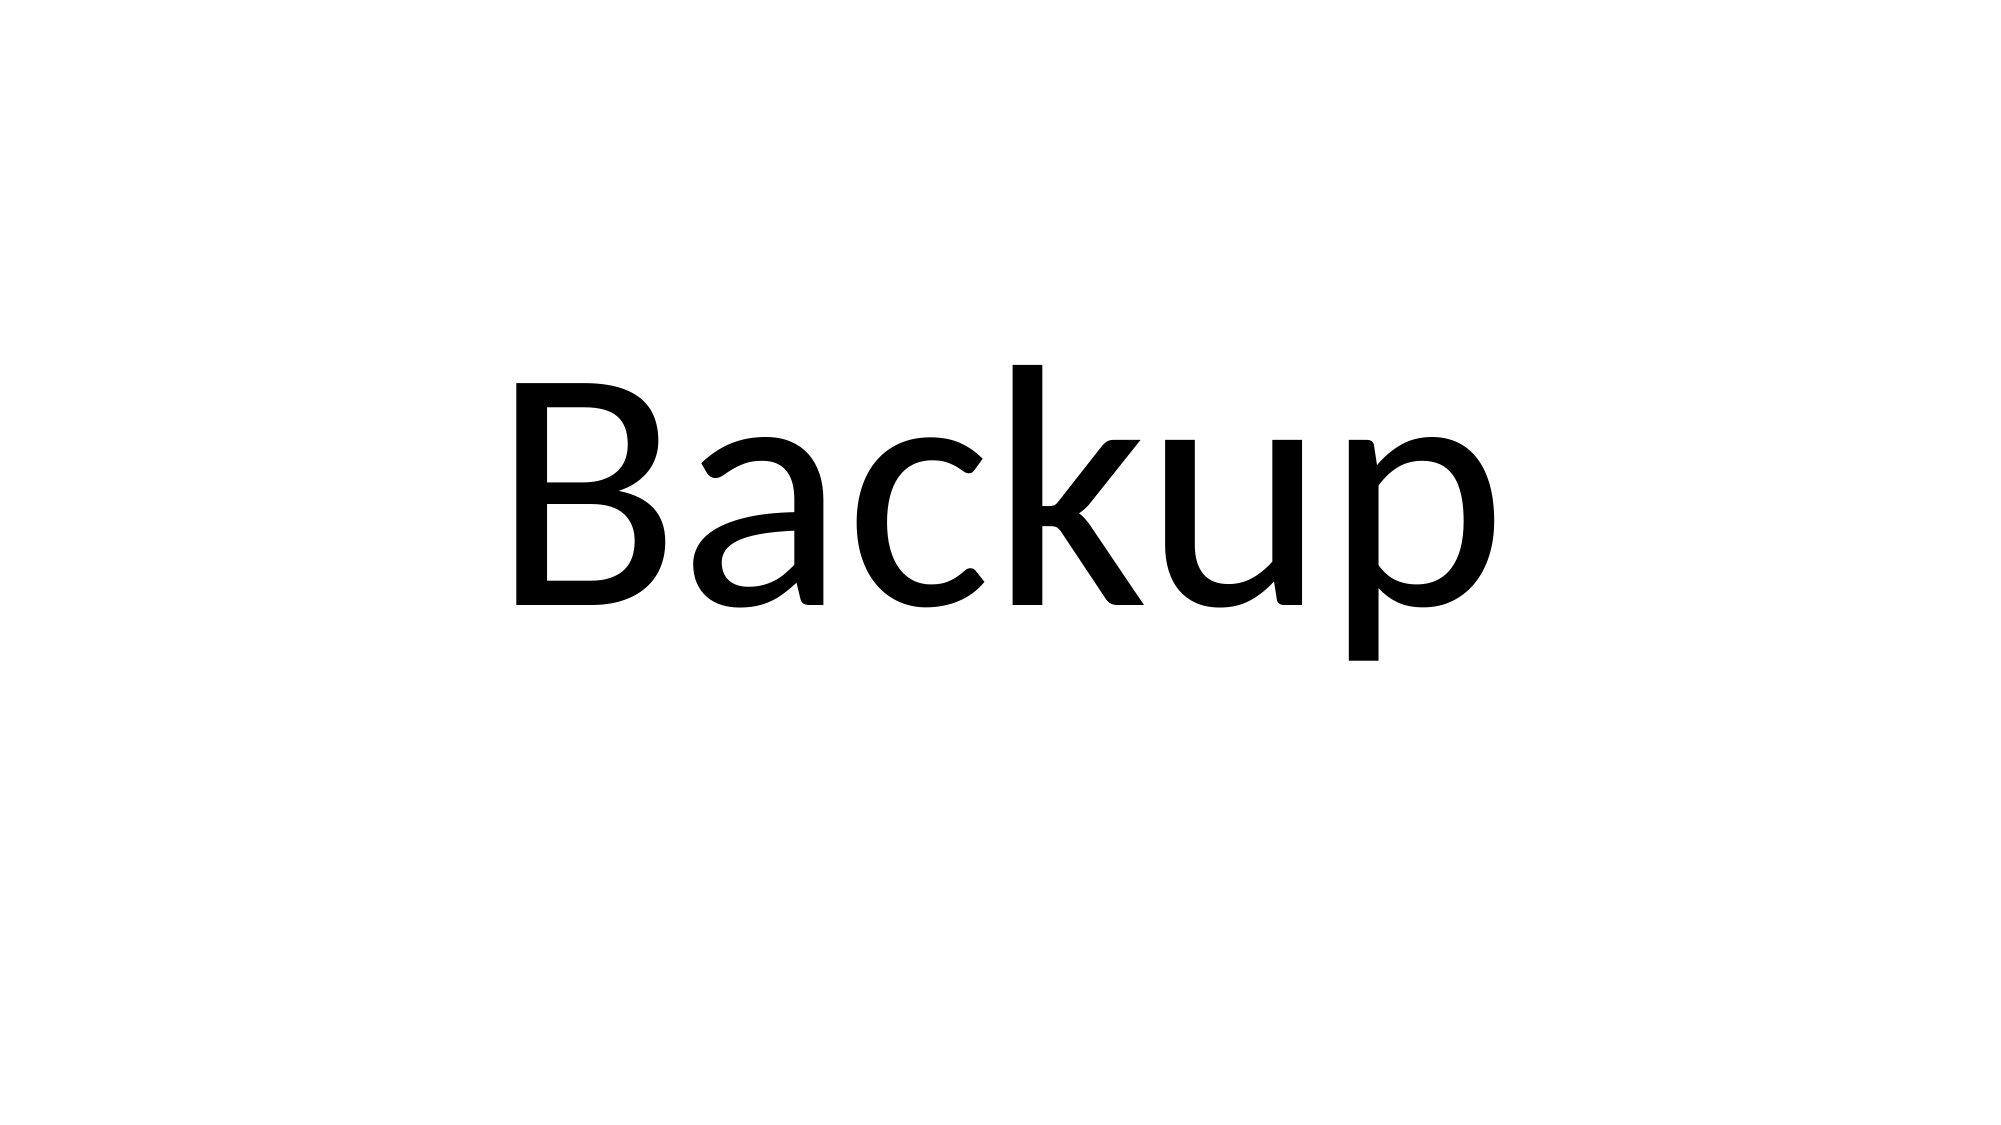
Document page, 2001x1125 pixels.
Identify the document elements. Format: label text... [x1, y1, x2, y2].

list Backup [137, 299, 1863, 1014]
